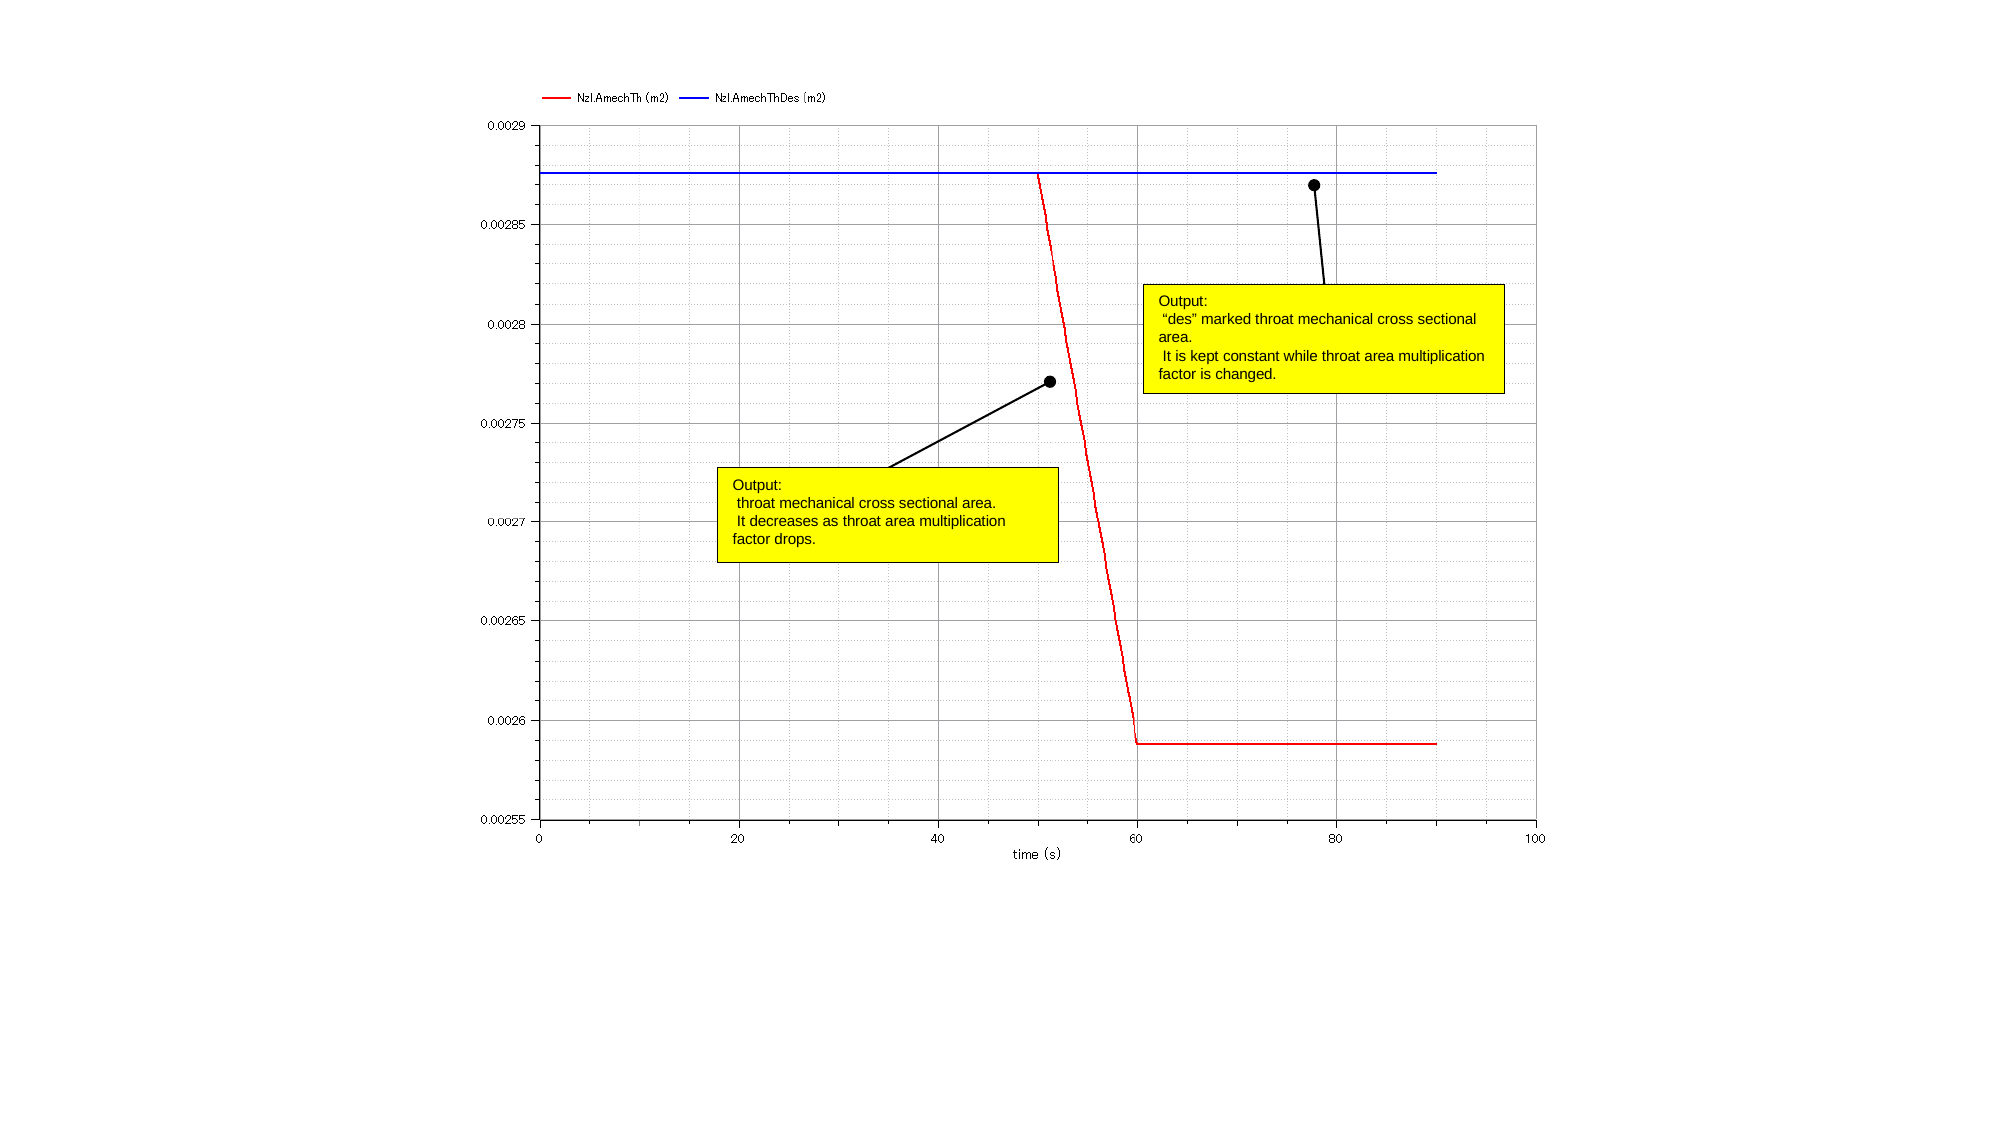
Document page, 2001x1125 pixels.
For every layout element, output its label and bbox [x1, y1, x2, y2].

text_box [1314, 185, 1325, 284]
text_box [888, 381, 1050, 468]
picture [475, 80, 1547, 869]
